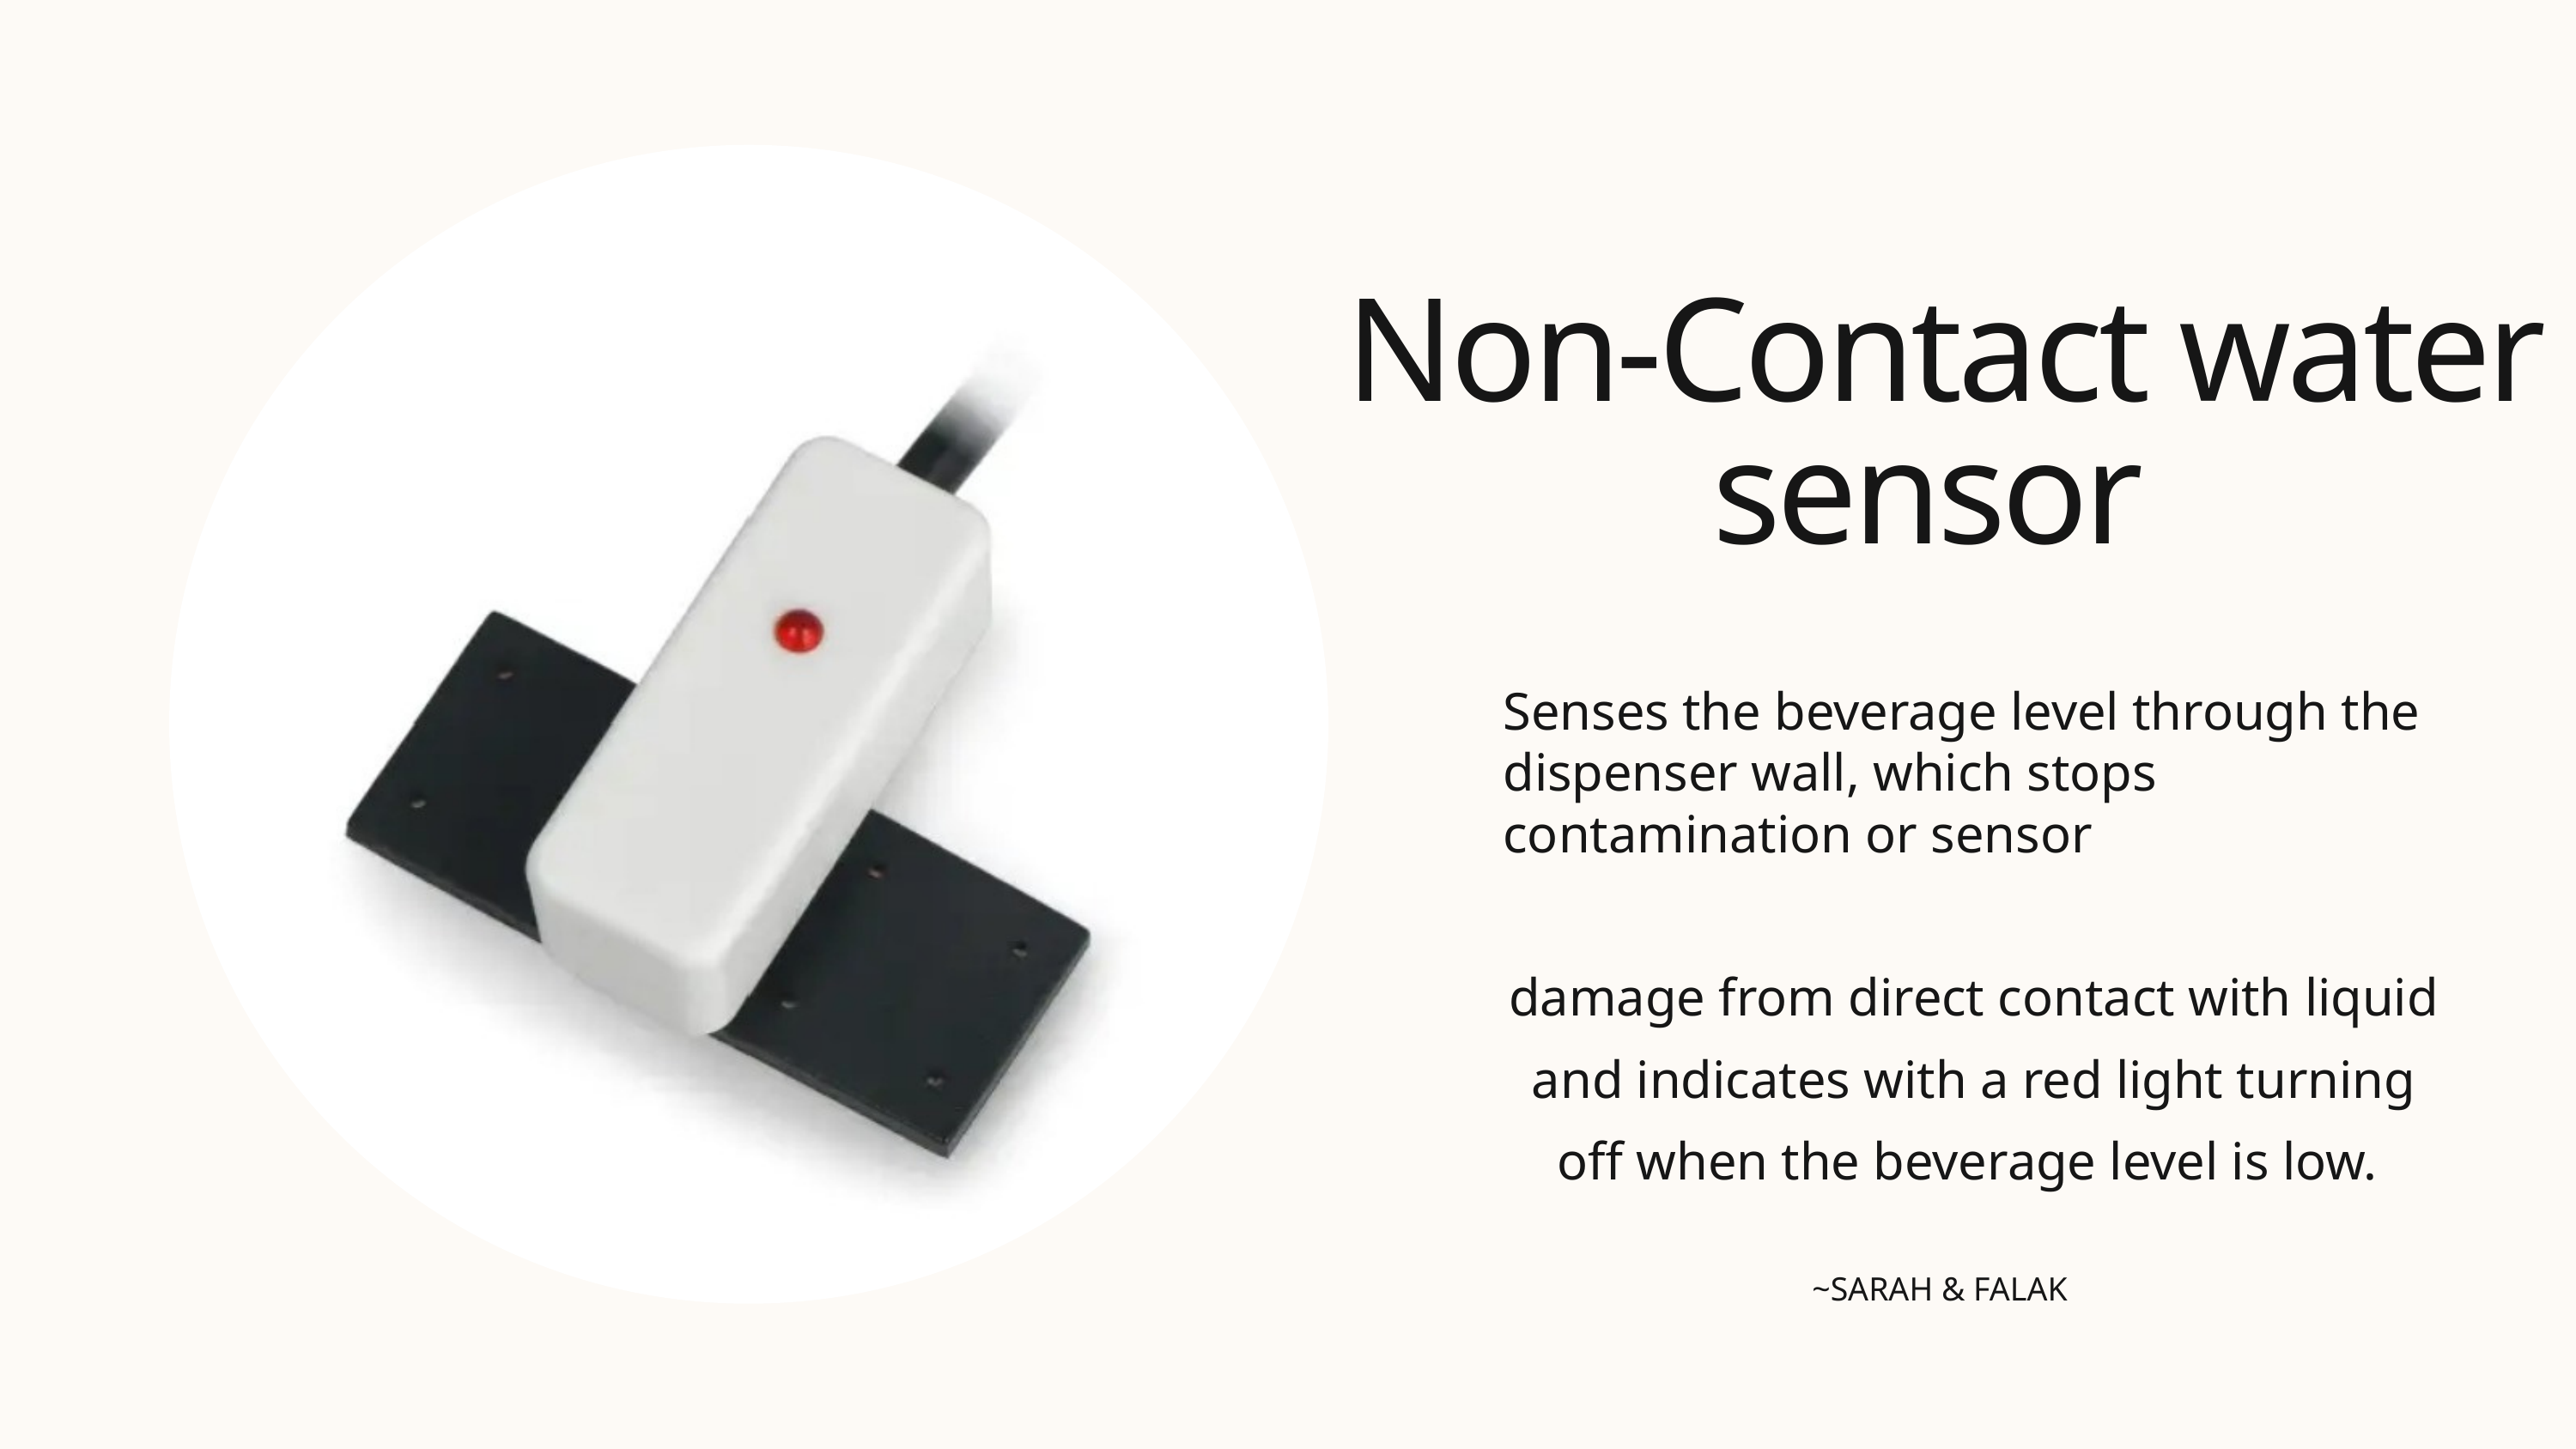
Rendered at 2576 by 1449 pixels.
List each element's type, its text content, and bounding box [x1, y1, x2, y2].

text_box Senses the beverage level through the dispenser wall, which stops contamination or sensor damage from direct contact with liquid and indicates with a red light turning off when the beverage level is low. [1503, 678, 2445, 1191]
text_box Non-Contact water sensor [1331, 286, 2576, 573]
text_box ~SARAH & FALAK [1503, 1261, 2385, 1307]
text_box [168, 144, 1329, 1304]
